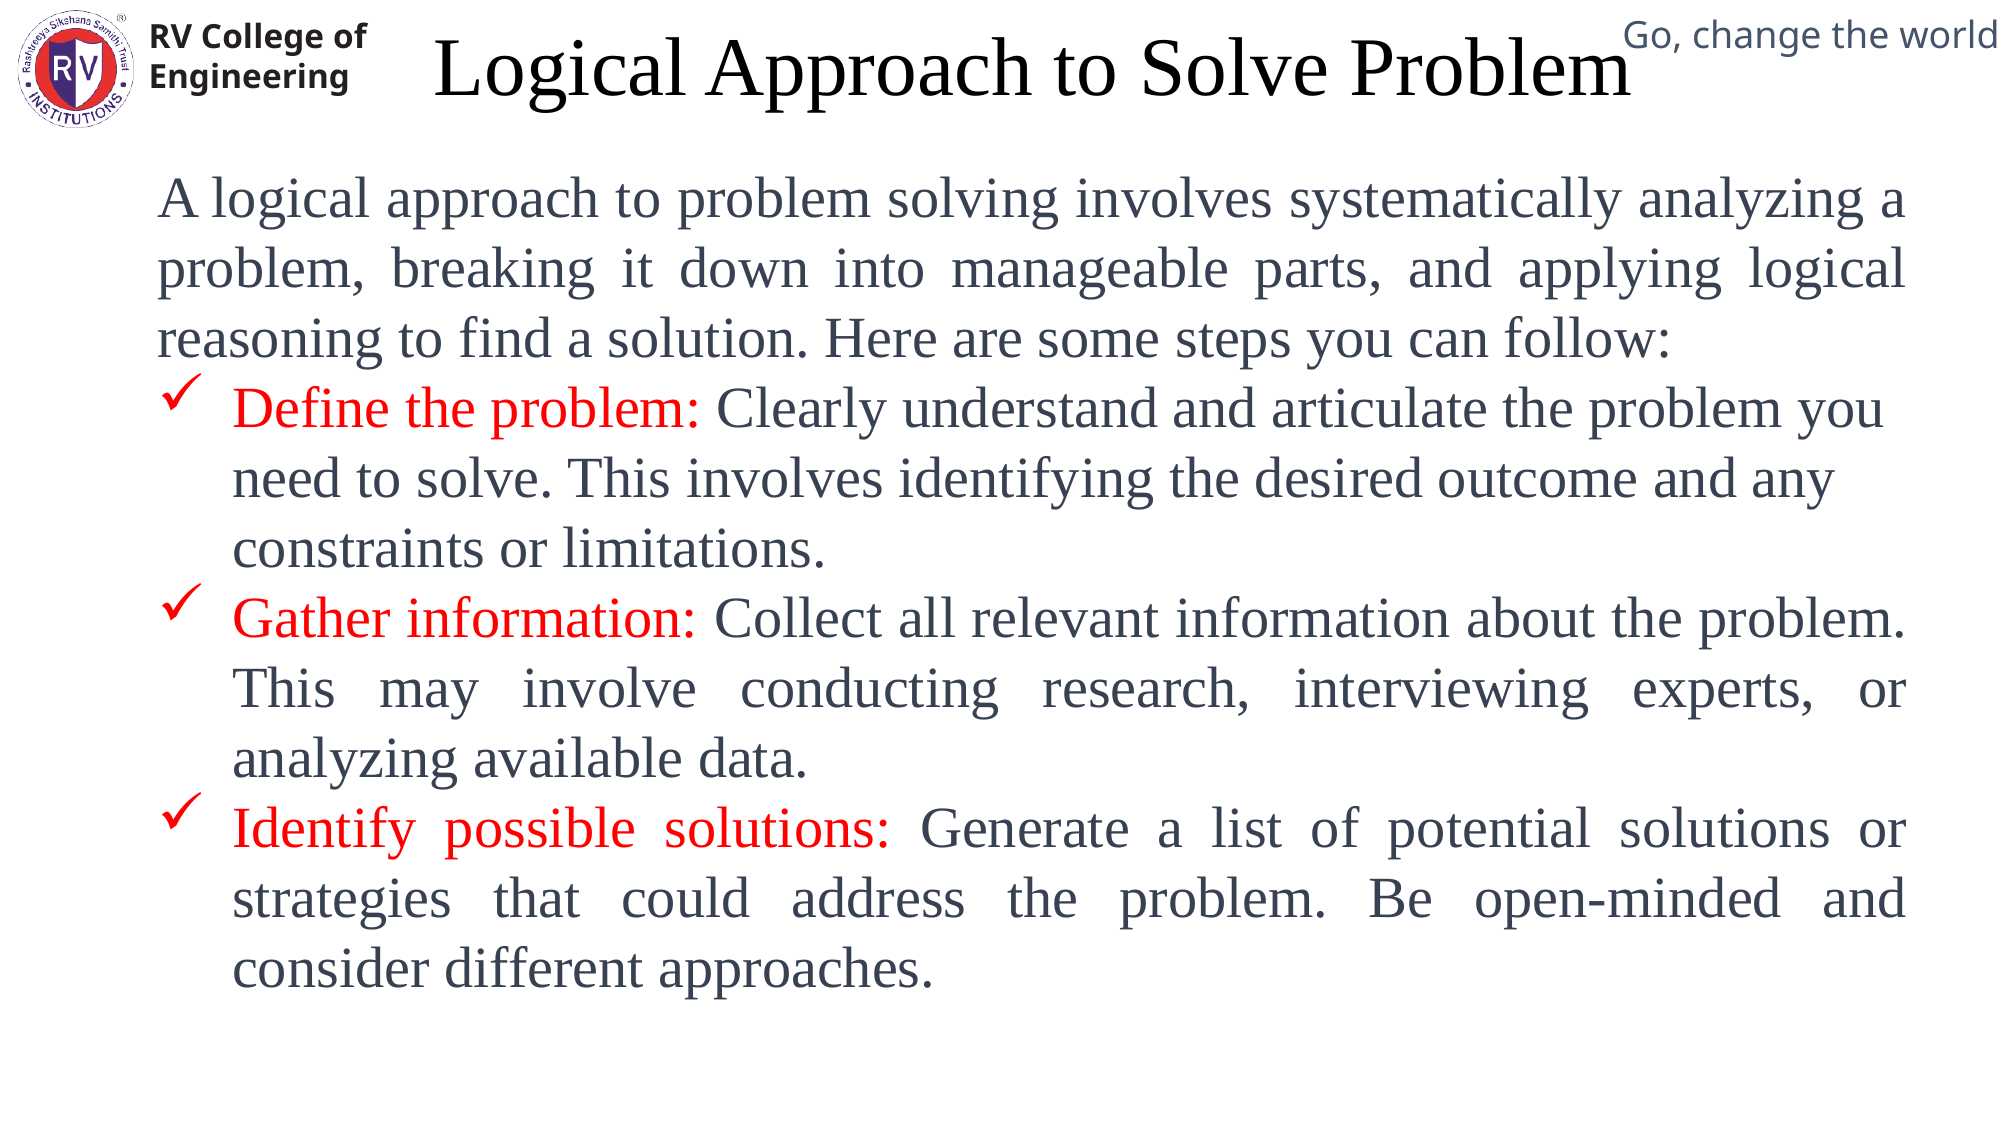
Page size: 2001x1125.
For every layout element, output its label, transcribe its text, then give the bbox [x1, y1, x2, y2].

text_box Mechanical Engineering Department [735, 45, 2000, 241]
picture [17, 10, 134, 128]
text_box Logical Approach to Solve Problem [388, 4, 1700, 120]
text_box A logical approach to problem solving involves systematically analyzing a problem, breaking it down into manageable parts, and applying logical reasoning to find a solution. Here are some steps you can follow: Define the problem: Clearly understand and articulate the problem you need to solve. This involves identifying the desired outcome and any constraints or limitations. Gather information: Collect all relevant information about the problem. This may involve conducting research, interviewing experts, or analyzing available data. Identify possible solutions: Generate a list of potential solutions or strategies that could address the problem. Be open-minded and consider different approaches. [142, 151, 1923, 1077]
